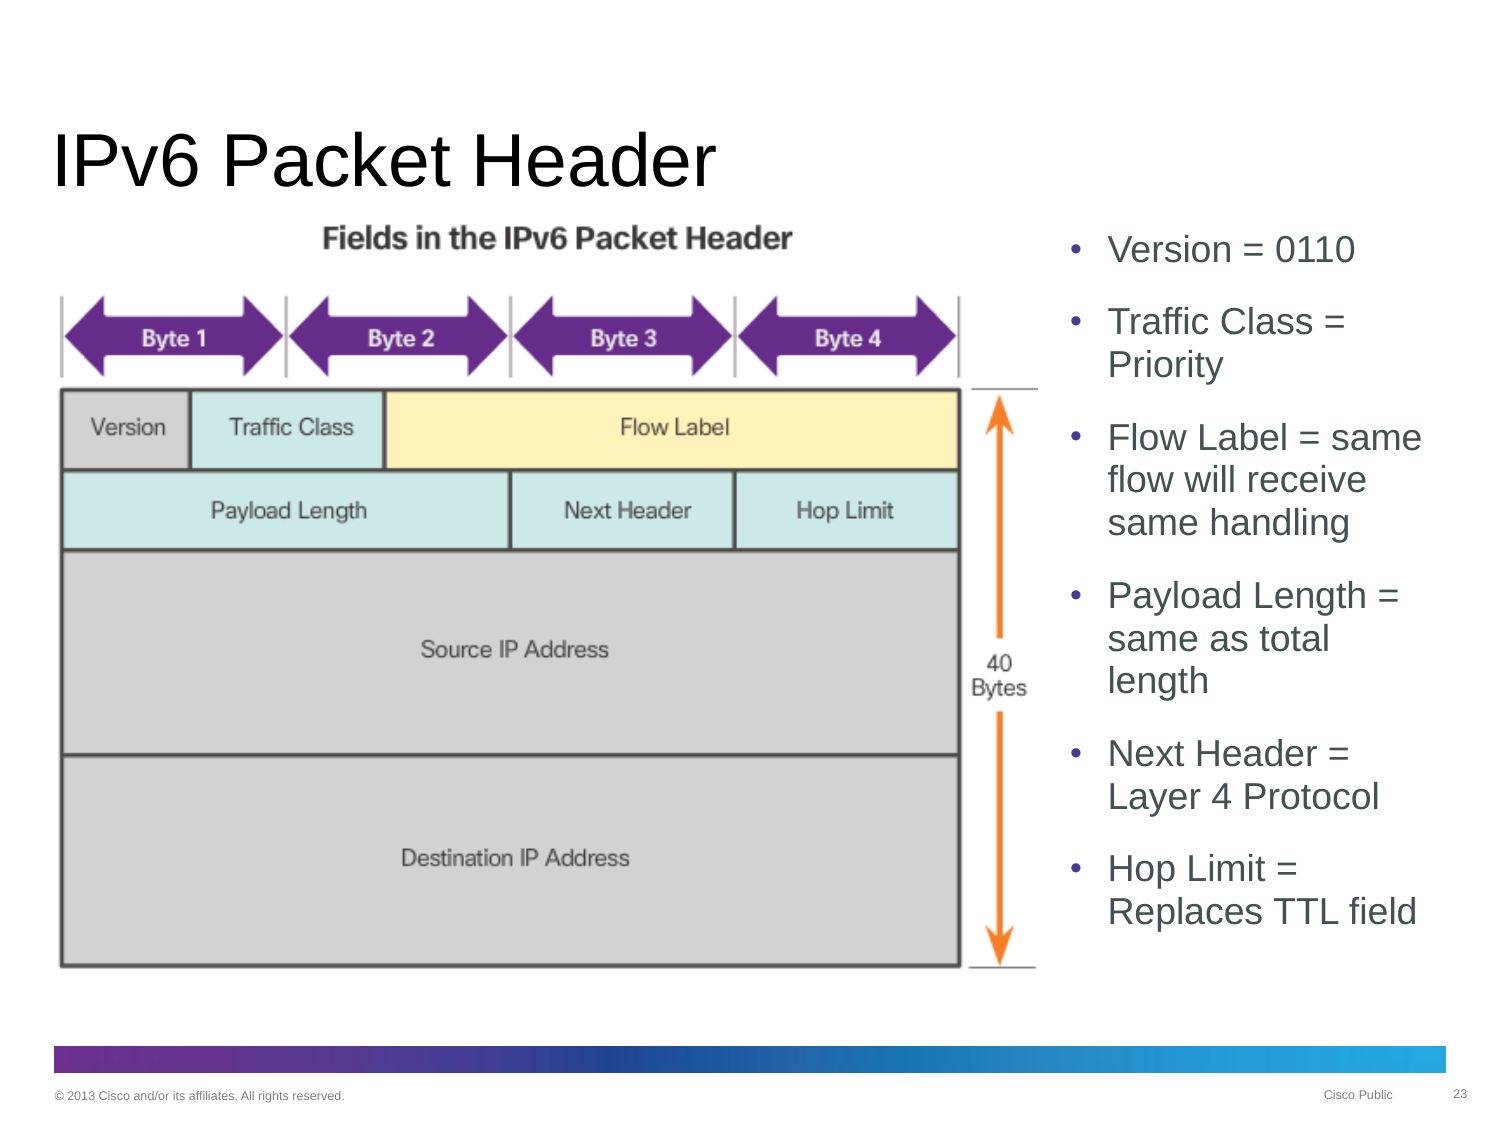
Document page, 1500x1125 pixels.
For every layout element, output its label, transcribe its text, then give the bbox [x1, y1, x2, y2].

title IPv6 Packet Header [37, 70, 1447, 209]
picture [43, 220, 1038, 982]
list Version = 0110 Traffic Class = Priority Flow Label = same flow will receive same handling Payload Length = same as total length Next Header = Layer 4 Protocol Hop Limit = Replaces TTL field [1054, 220, 1445, 1035]
picture [54, 1046, 1446, 1073]
